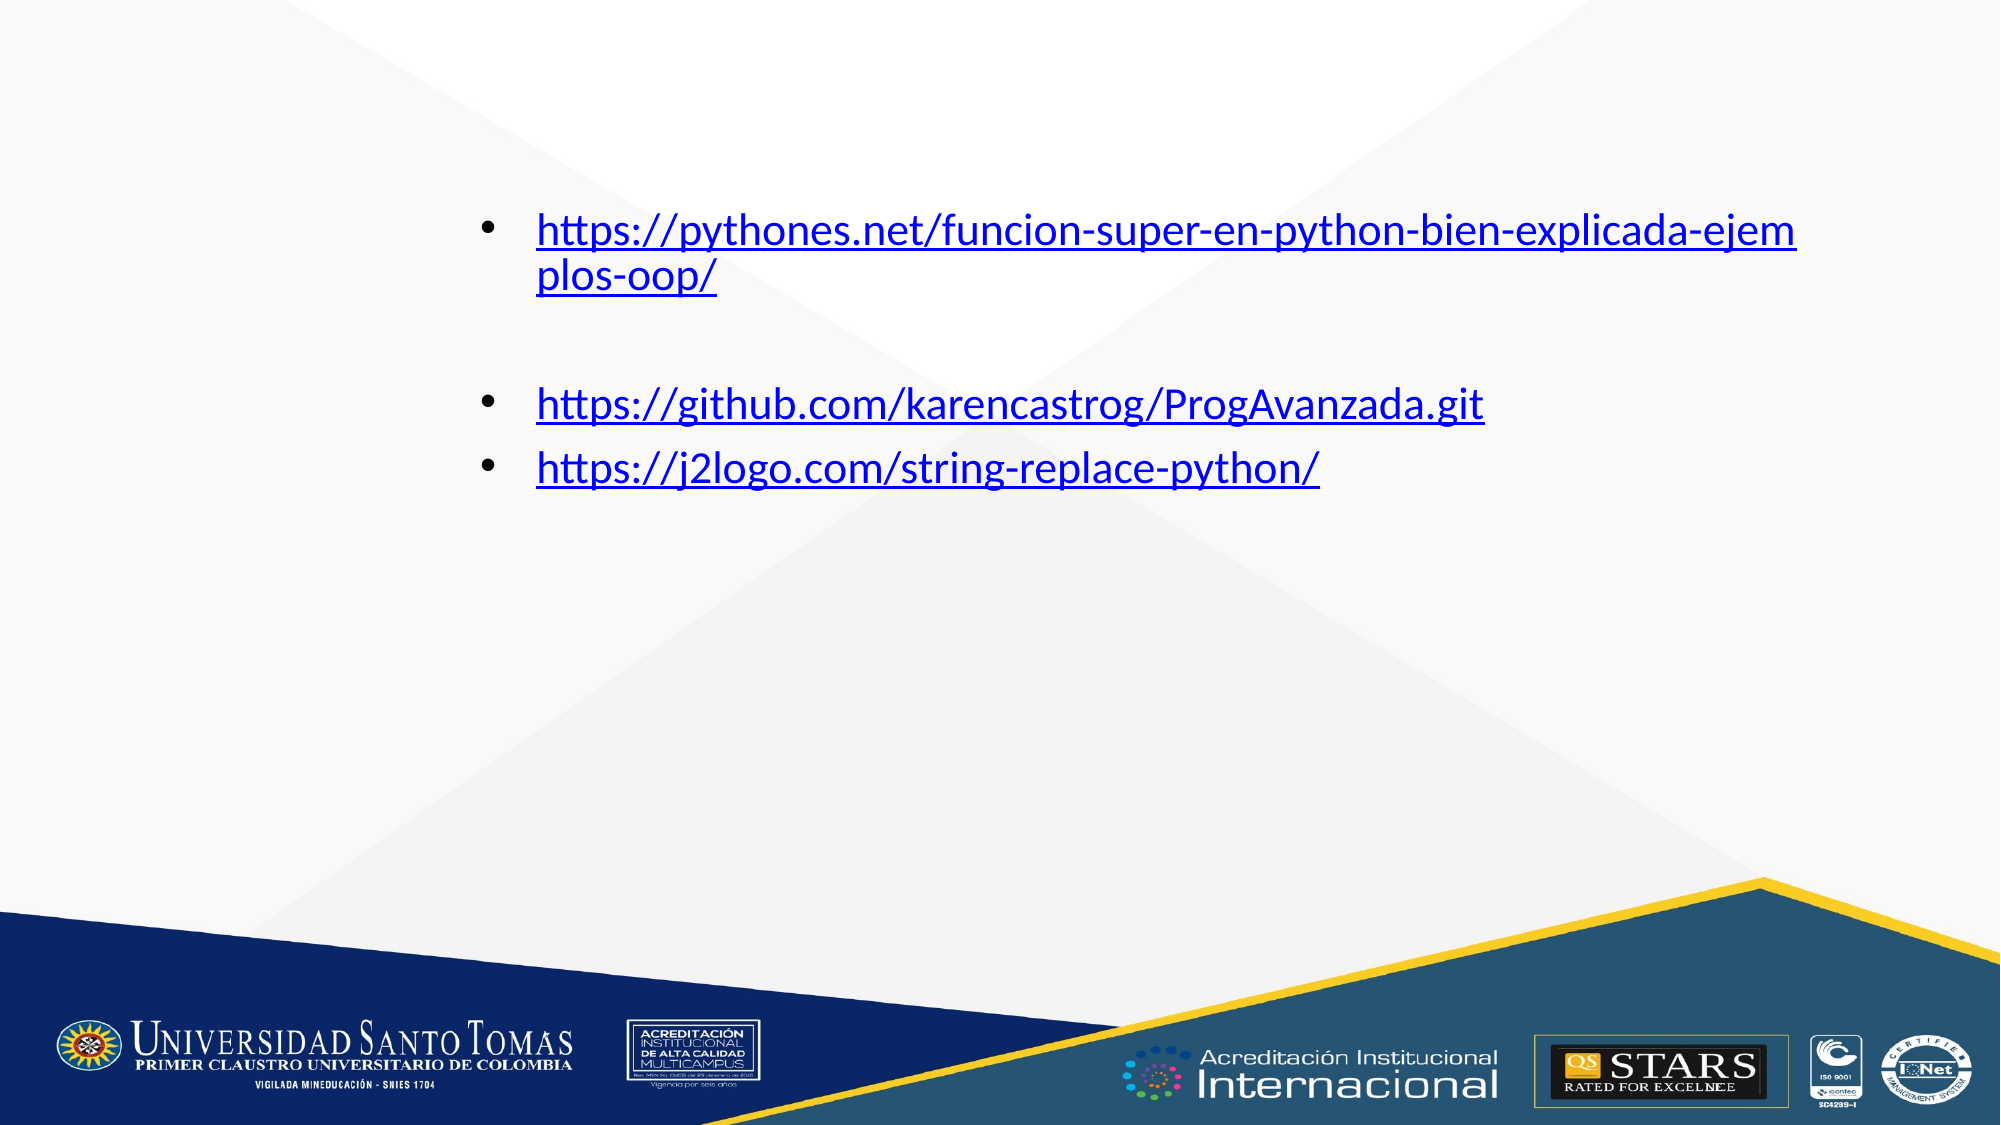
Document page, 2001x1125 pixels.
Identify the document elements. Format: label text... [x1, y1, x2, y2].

picture [0, 0, 2000, 1125]
list https://pythones.net/funcion-super-en-python-bien-explicada-ejemplos-oop/ https://github.com/karencastrog/ProgAvanzada.git https://j2logo.com/string-replace-python/ [465, 191, 1832, 882]
